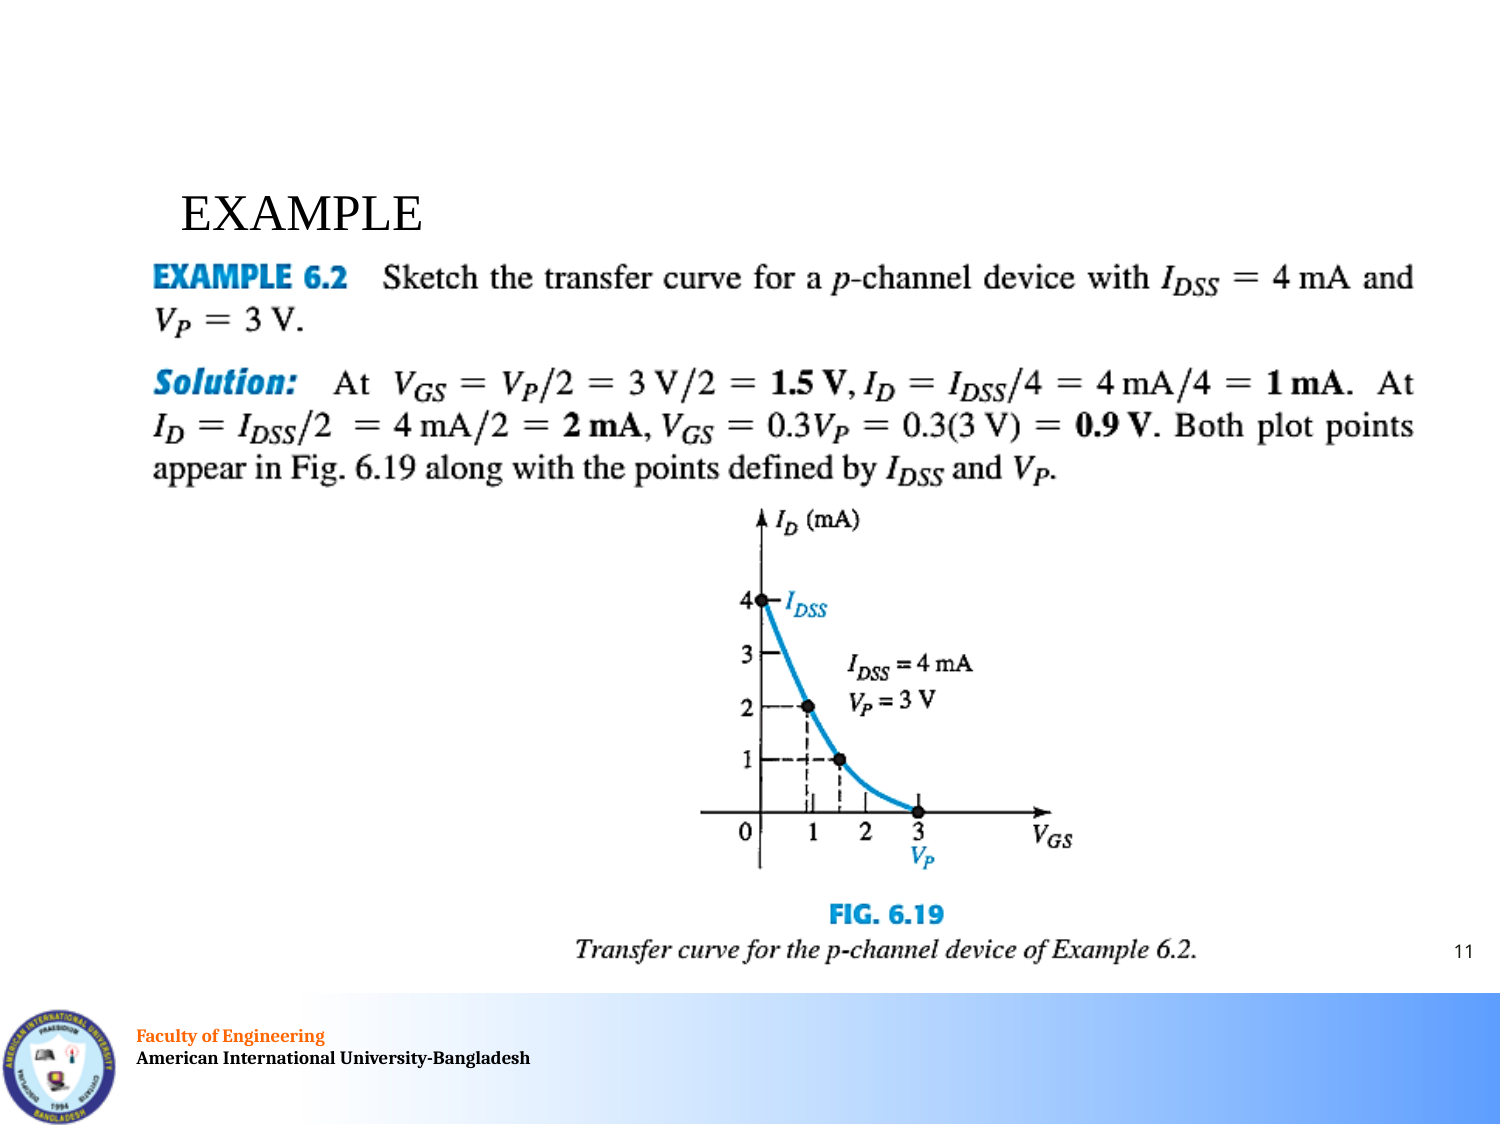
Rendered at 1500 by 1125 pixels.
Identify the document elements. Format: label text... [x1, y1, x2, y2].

slide_number 11 [1395, 929, 1491, 975]
title EXAMPLE [165, 159, 1385, 258]
picture [0, 1007, 119, 1125]
picture [563, 498, 1207, 966]
picture [140, 259, 1437, 495]
